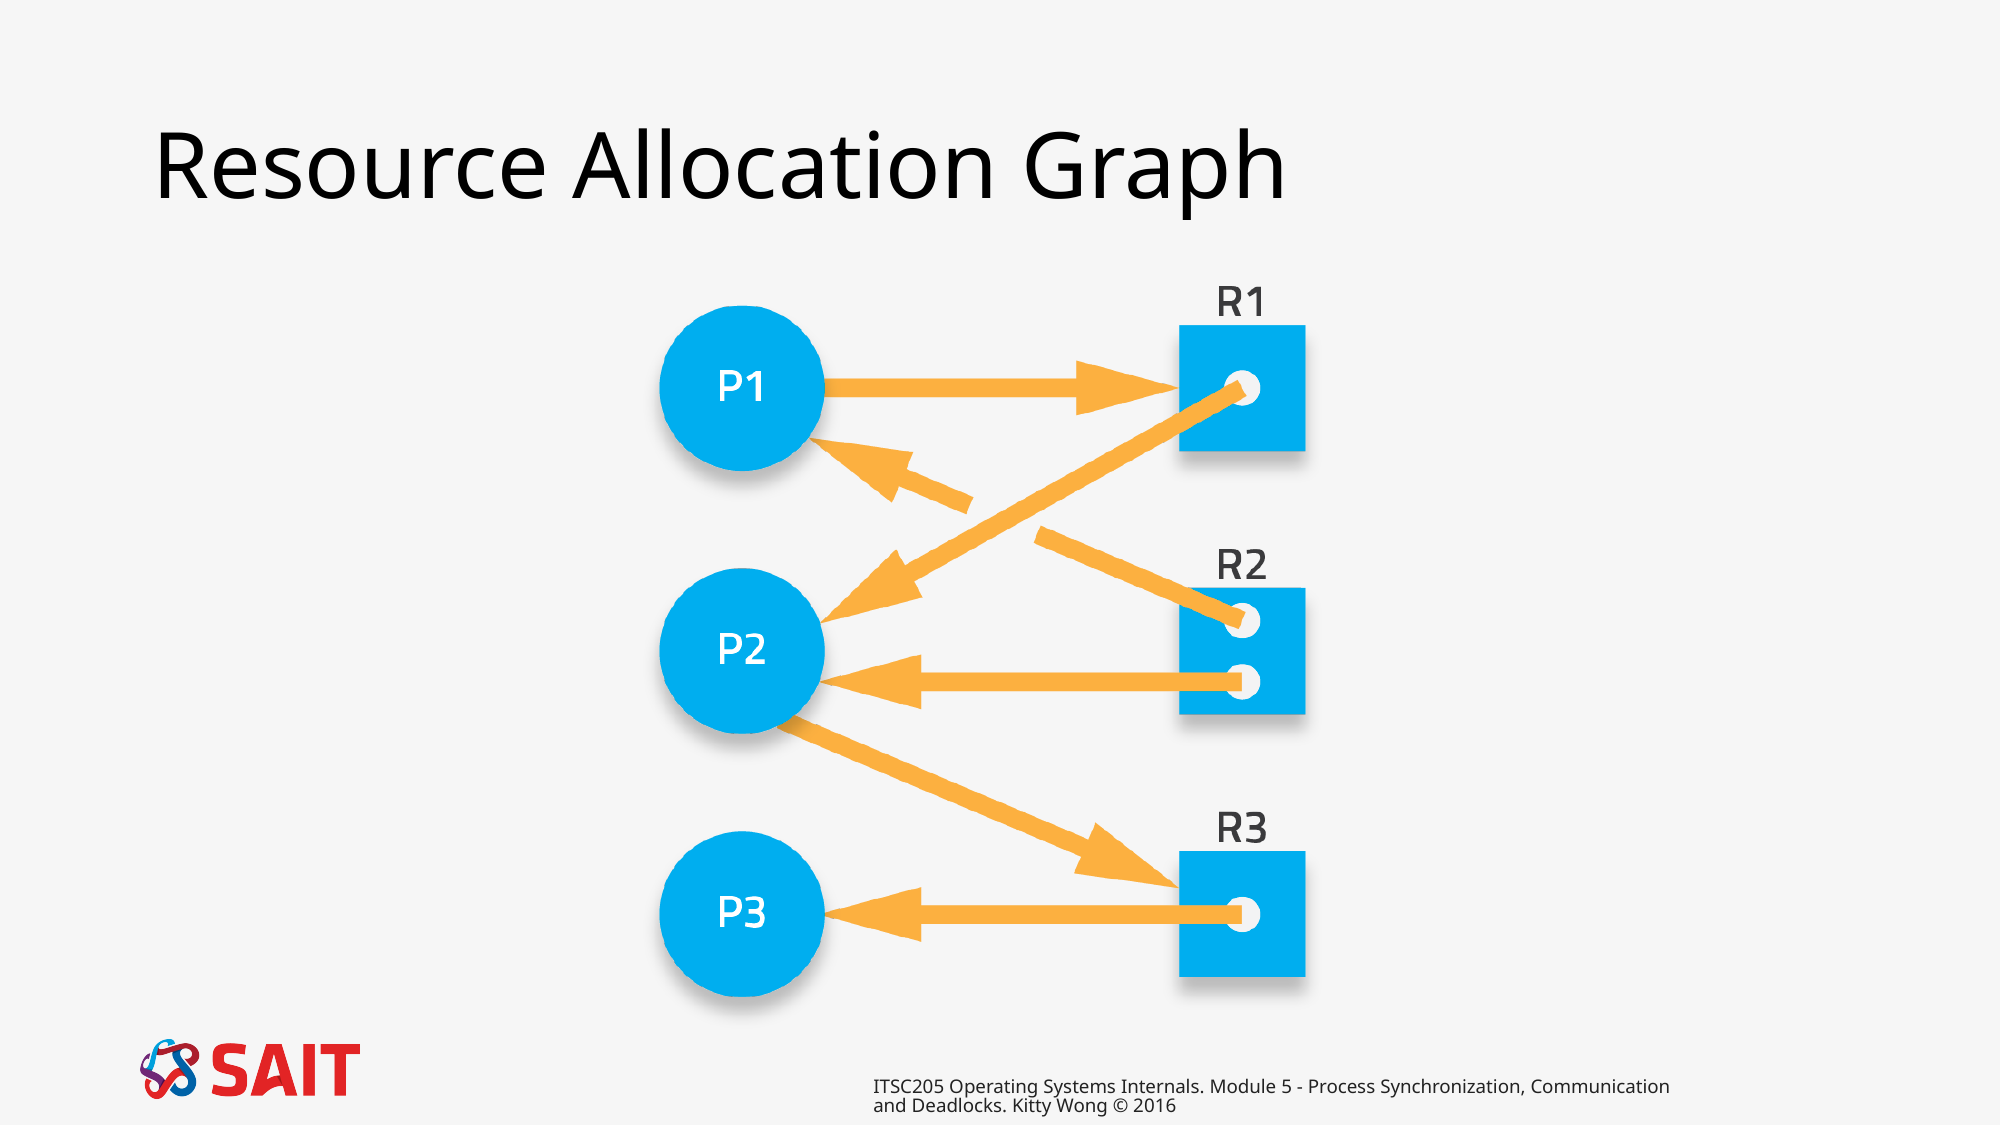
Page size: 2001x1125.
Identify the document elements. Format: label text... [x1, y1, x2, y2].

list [634, 277, 1329, 1035]
picture [114, 1013, 386, 1125]
title Resource Allocation Graph [137, 59, 1863, 278]
footer ITSC205 Operating Systems Internals. Module 5 - Process Synchronization, Communication and Deadlocks. Kitty Wong © 2016 [858, 1048, 1690, 1109]
